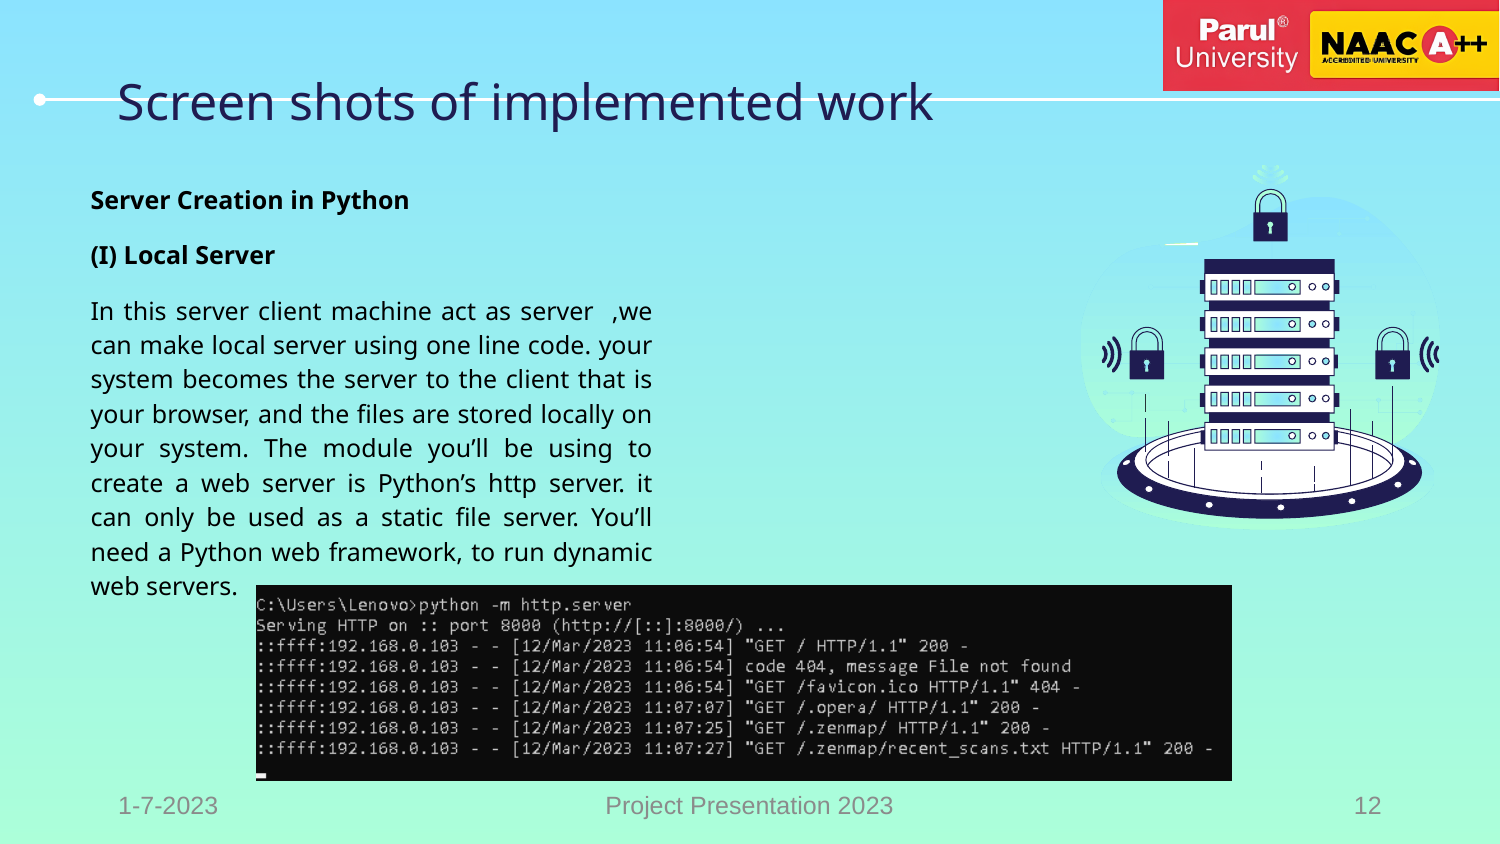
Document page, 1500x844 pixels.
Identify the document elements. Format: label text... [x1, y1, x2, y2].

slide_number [103, 782, 441, 828]
picture [256, 584, 1232, 781]
text_box Server Creation in Python (I) Local Server In this server client machine act as server ,we can make local server using one line code. your system becomes the server to the client that is your browser, and the files are stored locally on your system. The module you’ll be using to create a web server is Python’s http server. it can only be used as a static file server. You’ll need a Python web framework, to run dynamic web servers. [75, 165, 669, 701]
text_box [1080, 164, 1448, 530]
footer Project Presentation 2023 [496, 788, 1004, 828]
slide_number 12 [1059, 782, 1397, 828]
title Screen shots of implemented work [102, 55, 1101, 144]
picture [1163, 0, 1500, 92]
